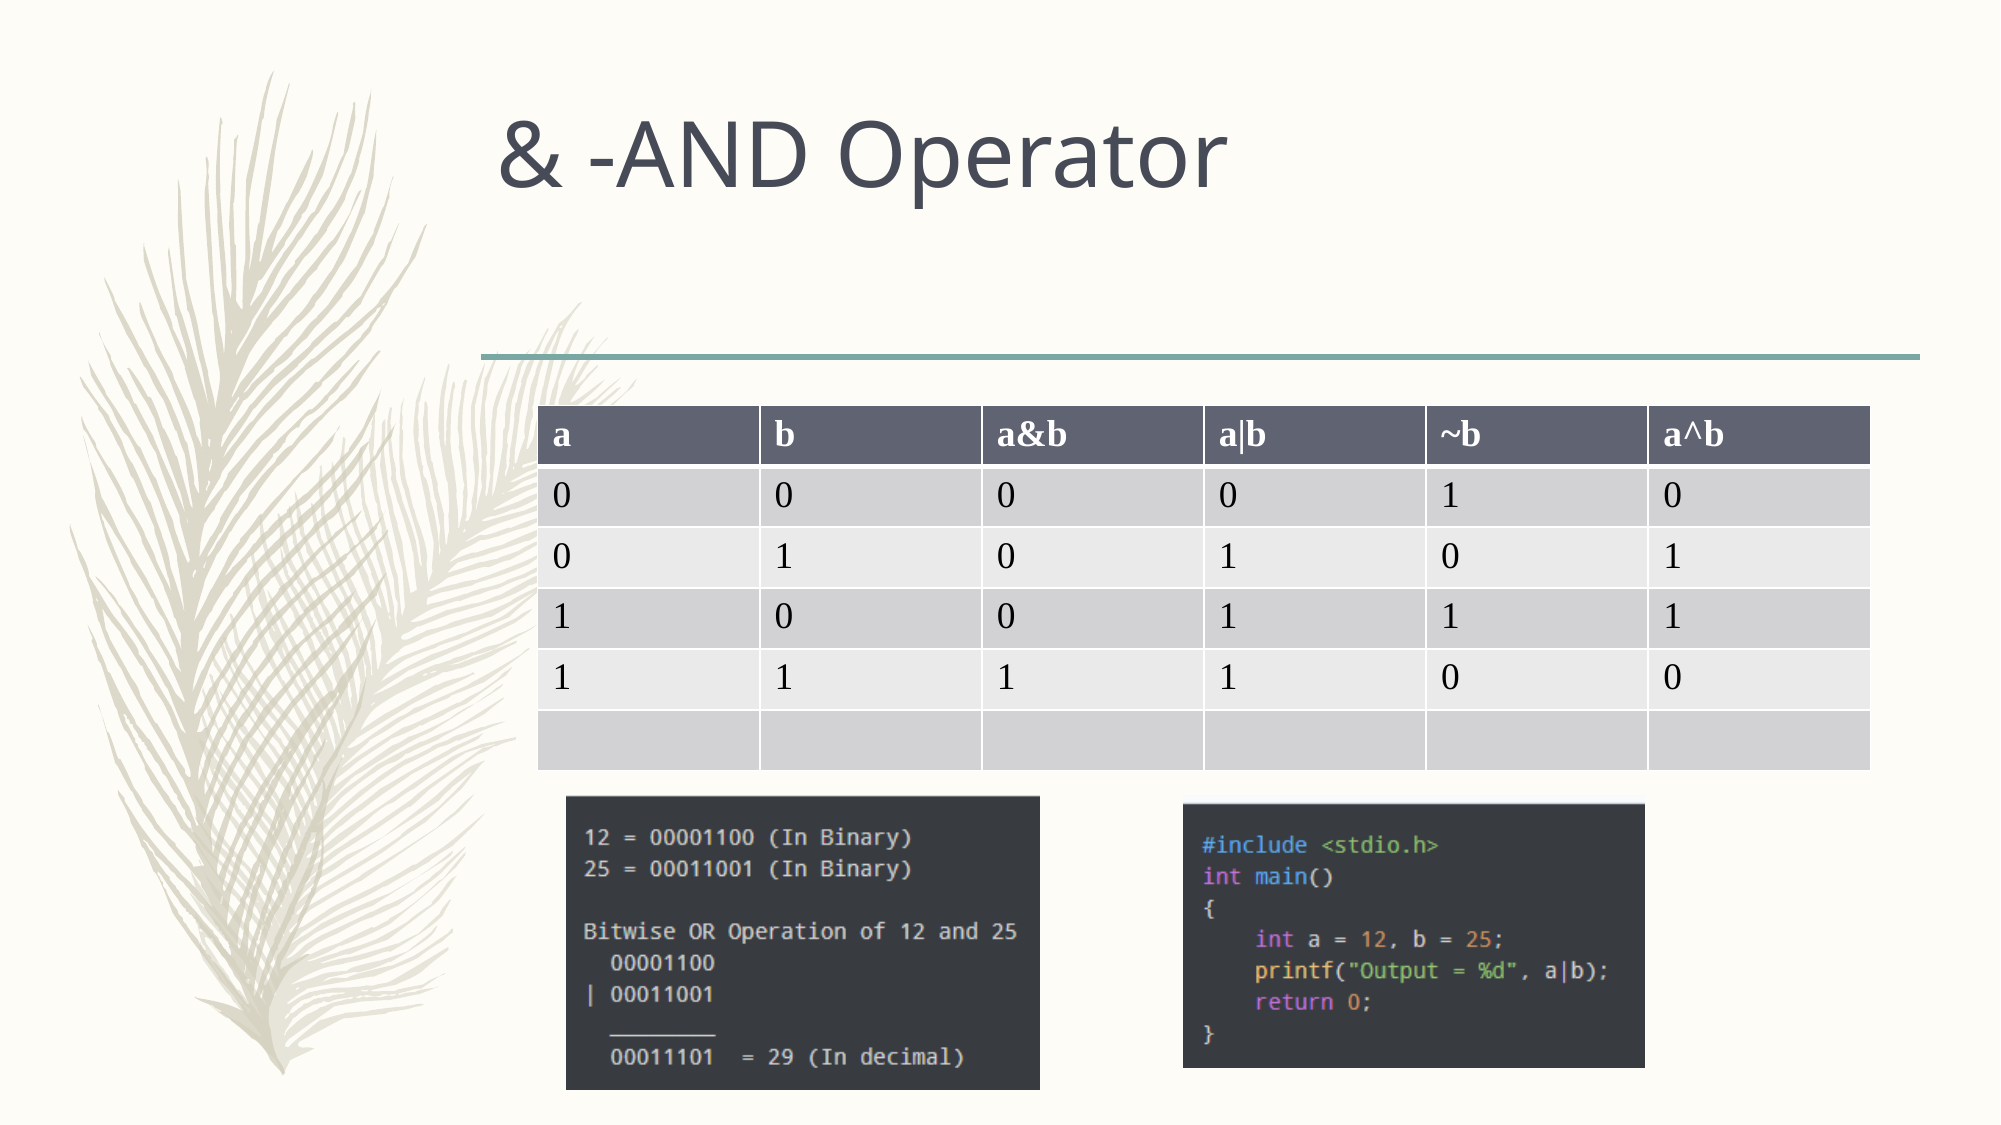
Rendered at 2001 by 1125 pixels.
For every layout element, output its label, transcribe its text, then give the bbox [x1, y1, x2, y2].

table_cell 1 [1427, 589, 1647, 648]
table_header a&b [983, 406, 1203, 464]
table_cell 0 [1205, 469, 1425, 526]
table_cell 1 [538, 589, 759, 648]
picture [565, 795, 1040, 1090]
table_cell 1 [983, 650, 1203, 709]
table_cell [1427, 711, 1647, 770]
table_header b [761, 406, 981, 464]
table_cell 1 [1205, 589, 1425, 648]
table_cell 0 [1649, 650, 1870, 709]
table_cell 0 [983, 589, 1203, 648]
table_cell 0 [538, 469, 759, 526]
table_cell 0 [983, 528, 1203, 587]
table_cell [1205, 711, 1425, 770]
table_cell 1 [1649, 589, 1870, 648]
table_cell 0 [761, 469, 981, 526]
table_cell [761, 711, 981, 770]
table_header ~b [1427, 406, 1647, 464]
title & -AND Operator [481, 93, 1920, 350]
table_cell 1 [1205, 528, 1425, 587]
table_cell 1 [1427, 469, 1647, 526]
table_header a^b [1649, 406, 1870, 464]
table_cell 0 [983, 469, 1203, 526]
table_cell 0 [538, 528, 759, 587]
table_cell [1649, 711, 1870, 770]
table_cell 1 [1649, 528, 1870, 587]
picture [1183, 795, 1645, 1068]
table_header a [538, 406, 759, 464]
table_cell 1 [761, 528, 981, 587]
table_cell 1 [538, 650, 759, 709]
table_cell [983, 711, 1203, 770]
table_cell 1 [1205, 650, 1425, 709]
table_cell 0 [1427, 650, 1647, 709]
table_header a|b [1205, 406, 1425, 464]
table_cell [538, 711, 759, 770]
table_cell 0 [761, 589, 981, 648]
table_cell 1 [761, 650, 981, 709]
table_cell 0 [1649, 469, 1870, 526]
table_cell 0 [1427, 528, 1647, 587]
